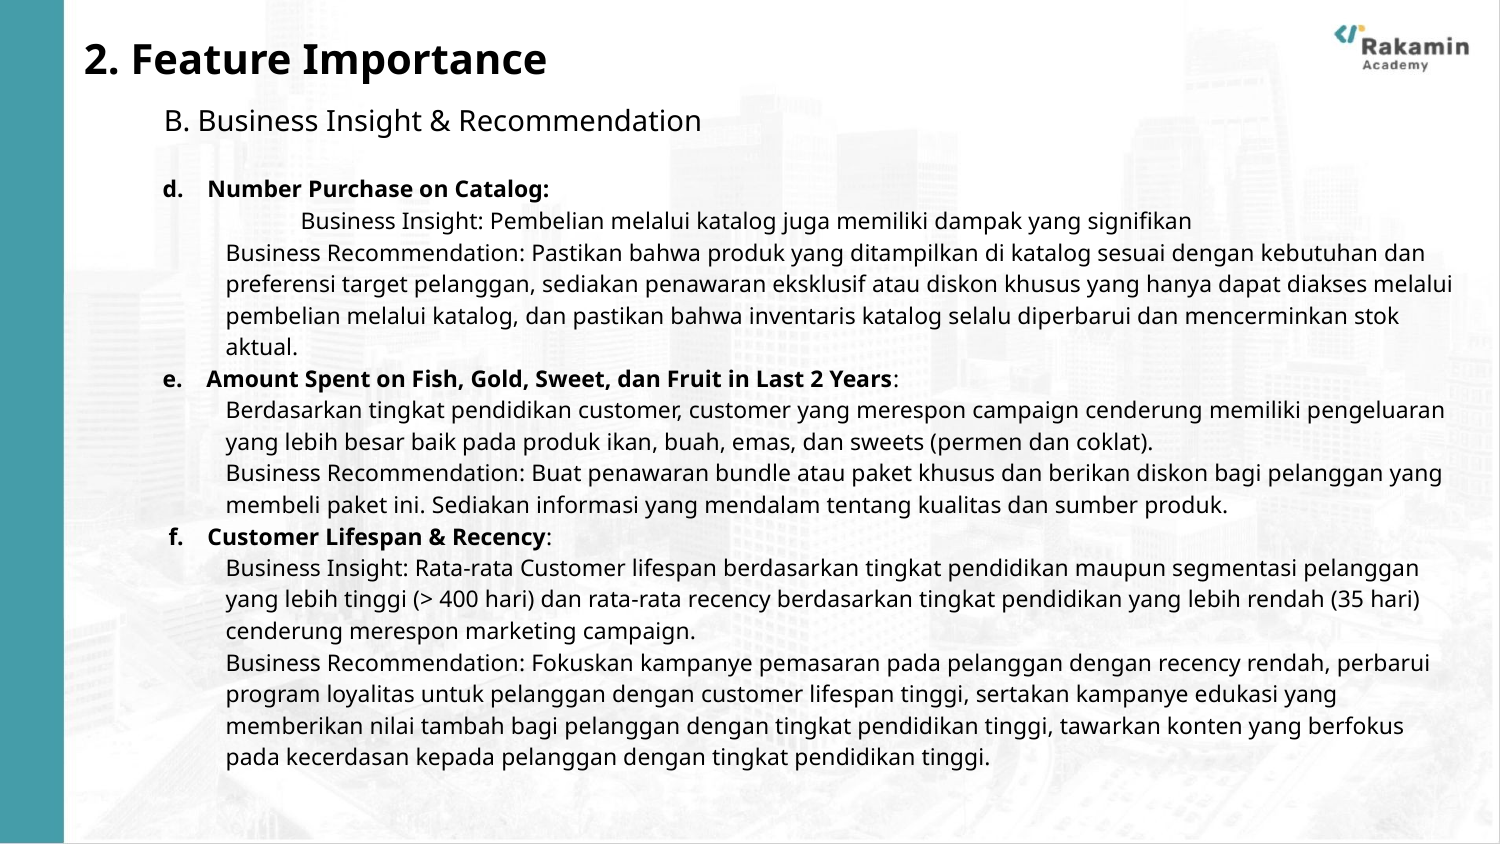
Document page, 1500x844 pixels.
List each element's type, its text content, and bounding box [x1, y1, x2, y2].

picture [0, 0, 1500, 844]
title 2. Feature Importance [84, 32, 835, 174]
list B. Business Insight & Recommendation [163, 102, 978, 577]
text_box d. Number Purchase on Catalog: Business Insight: Pembelian melalui katalog juga memiliki dampak yang signifikan Business Recommendation: Pastikan bahwa produk yang ditampilkan di katalog sesuai dengan kebutuhan dan preferensi target pelanggan, sediakan penawaran eksklusif atau diskon khusus yang hanya dapat diakses melalui pembelian melalui katalog, dan pastikan bahwa inventaris katalog selalu diperbarui dan mencerminkan stok aktual. e. Amount Spent on Fish, Gold, Sweet, dan Fruit in Last 2 Years: Berdasarkan tingkat pendidikan customer, customer yang merespon campaign cenderung memiliki pengeluaran yang lebih besar baik pada produk ikan, buah, emas, dan sweets (permen dan coklat). Business Recommendation: Buat penawaran bundle atau paket khusus dan berikan diskon bagi pelanggan yang membeli paket ini. Sediakan informasi yang mendalam tentang kualitas dan sumber produk. f. Customer Lifespan & Recency: Business Insight: Rata-rata Customer lifespan berdasarkan tingkat pendidikan maupun segmentasi pelanggan yang lebih tinggi (> 400 hari) dan rata-rata recency berdasarkan tingkat pendidikan yang lebih rendah (35 hari) cenderung merespon marketing campaign. Business Recommendation: Fokuskan kampanye pemasaran pada pelanggan dengan recency rendah, perbarui program loyalitas untuk pelanggan dengan customer lifespan tinggi, sertakan kampanye edukasi yang memberikan nilai tambah bagi pelanggan dengan tingkat pendidikan tinggi, tawarkan konten yang berfokus pada kecerdasan kepada pelanggan dengan tingkat pendidikan tinggi. [135, 156, 1479, 832]
